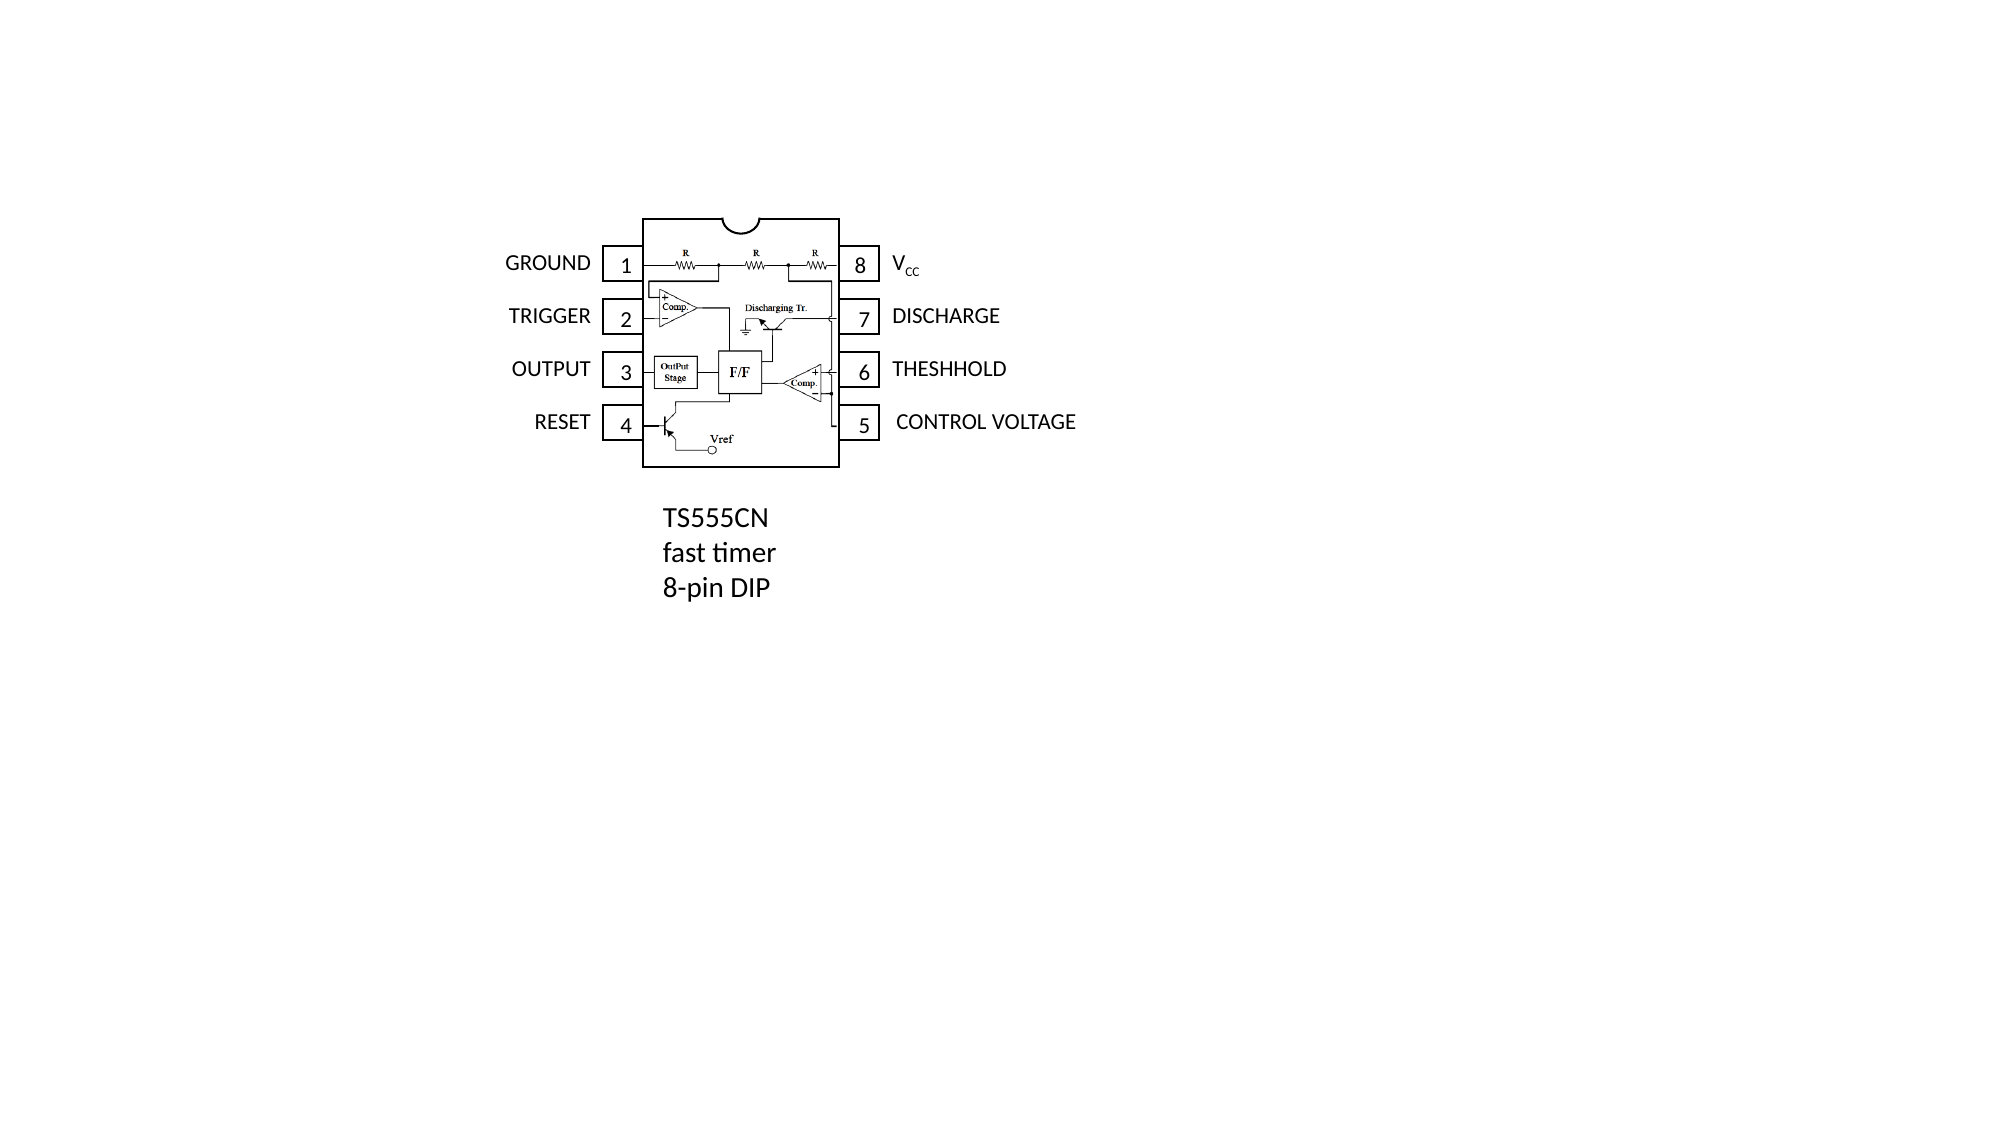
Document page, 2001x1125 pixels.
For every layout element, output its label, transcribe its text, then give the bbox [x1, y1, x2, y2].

text_box TS555CN fast timer 8-pin DIP [648, 491, 836, 611]
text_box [877, 240, 1122, 442]
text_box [443, 240, 606, 442]
picture [643, 242, 837, 456]
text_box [570, 201, 920, 467]
